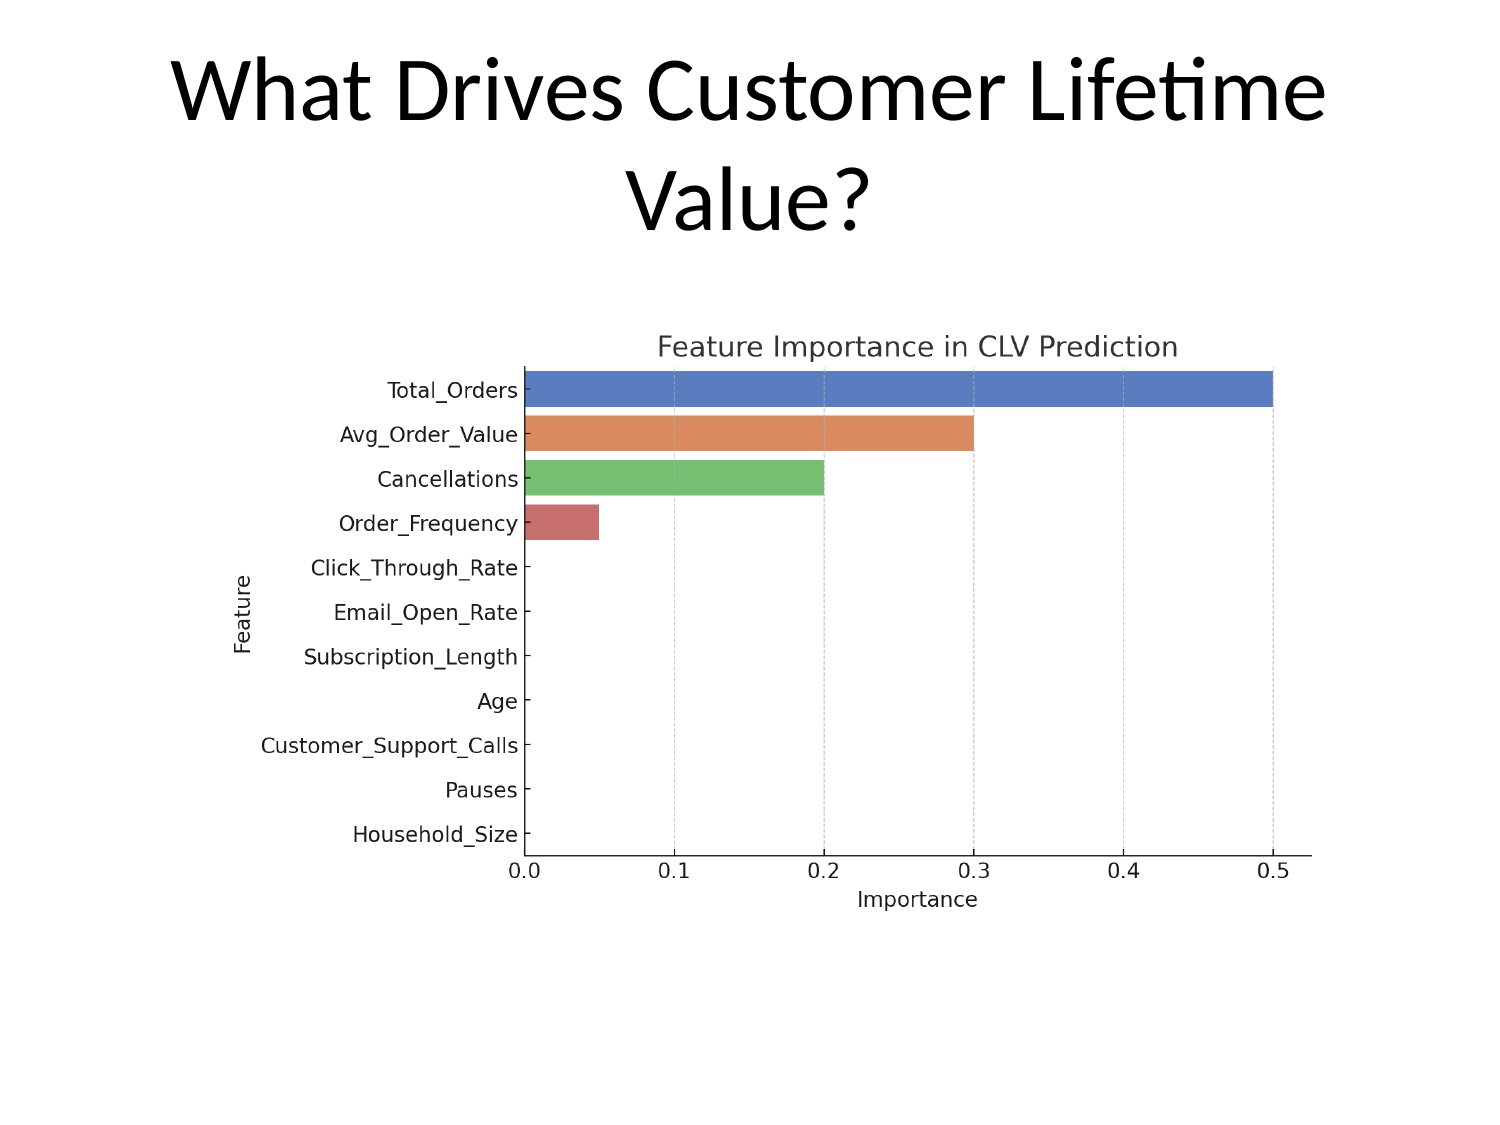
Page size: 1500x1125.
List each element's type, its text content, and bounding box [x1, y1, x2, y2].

title What Drives Customer Lifetime Value? [75, 45, 1425, 233]
picture [218, 322, 1323, 923]
